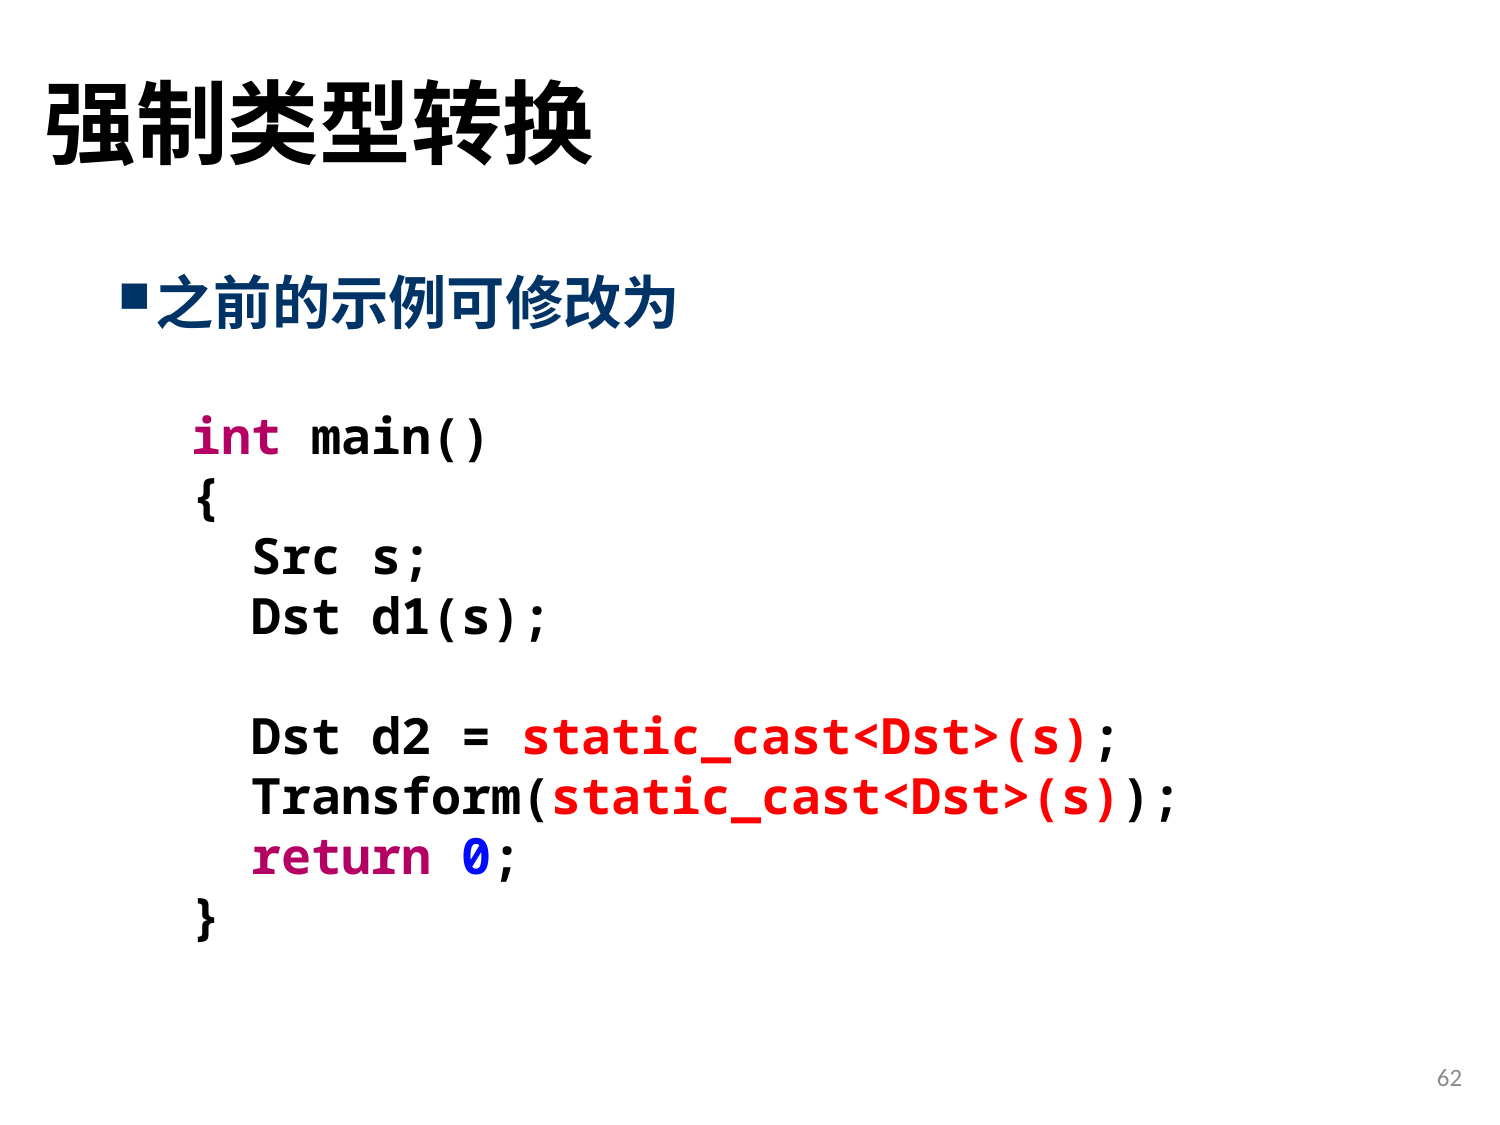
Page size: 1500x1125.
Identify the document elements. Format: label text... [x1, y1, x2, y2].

list 之前的示例可修改为 [103, 267, 1424, 1047]
title 强制类型转换 [29, 19, 1324, 237]
text_box int main() { Src s; Dst d1(s); Dst d2 = static_cast<Dst>(s); Transform(static_cast<Dst>(s)); return 0; } [176, 397, 1500, 952]
slide_number 62 [1139, 1046, 1478, 1107]
